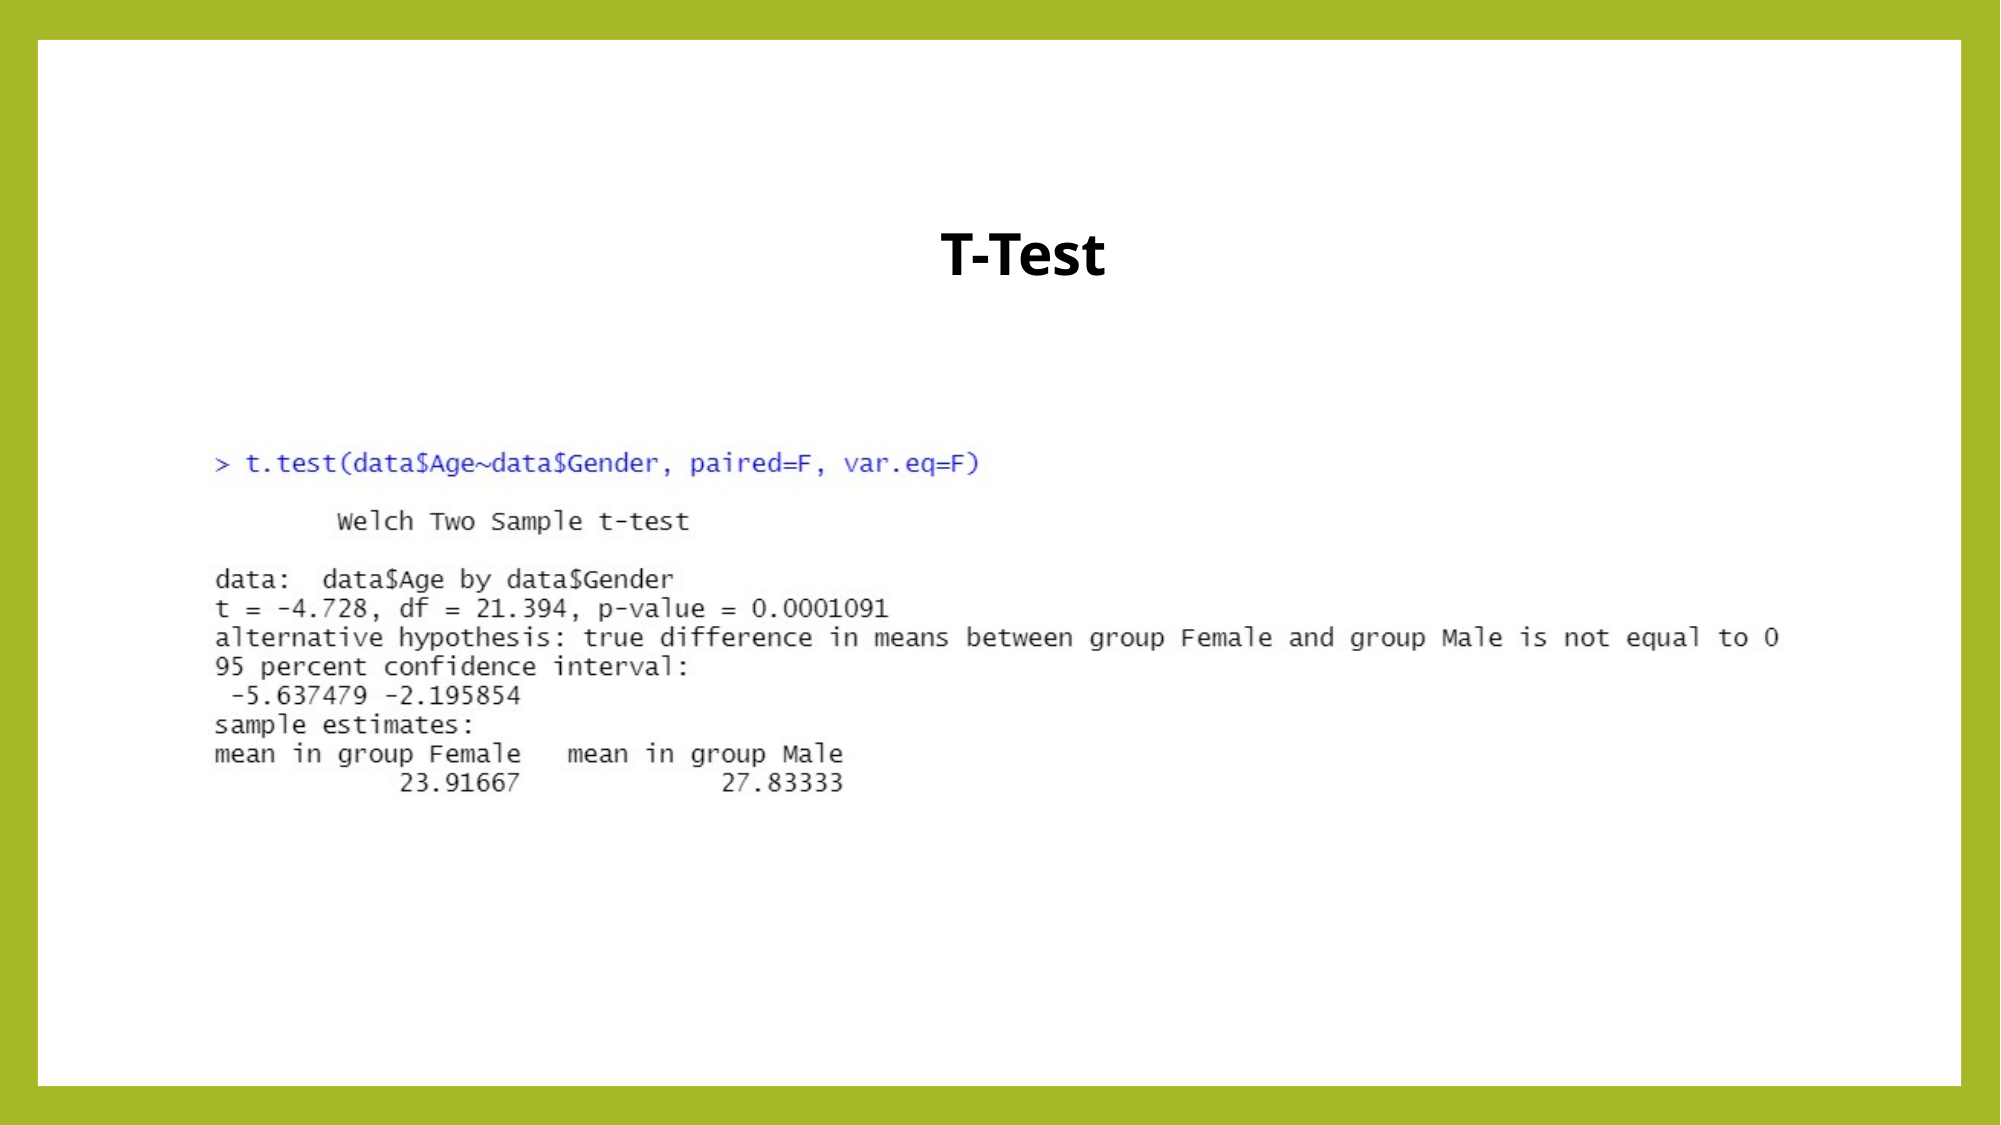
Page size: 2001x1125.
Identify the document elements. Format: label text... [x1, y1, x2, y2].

picture [207, 443, 1793, 808]
text_box T-Test [605, 210, 1442, 295]
